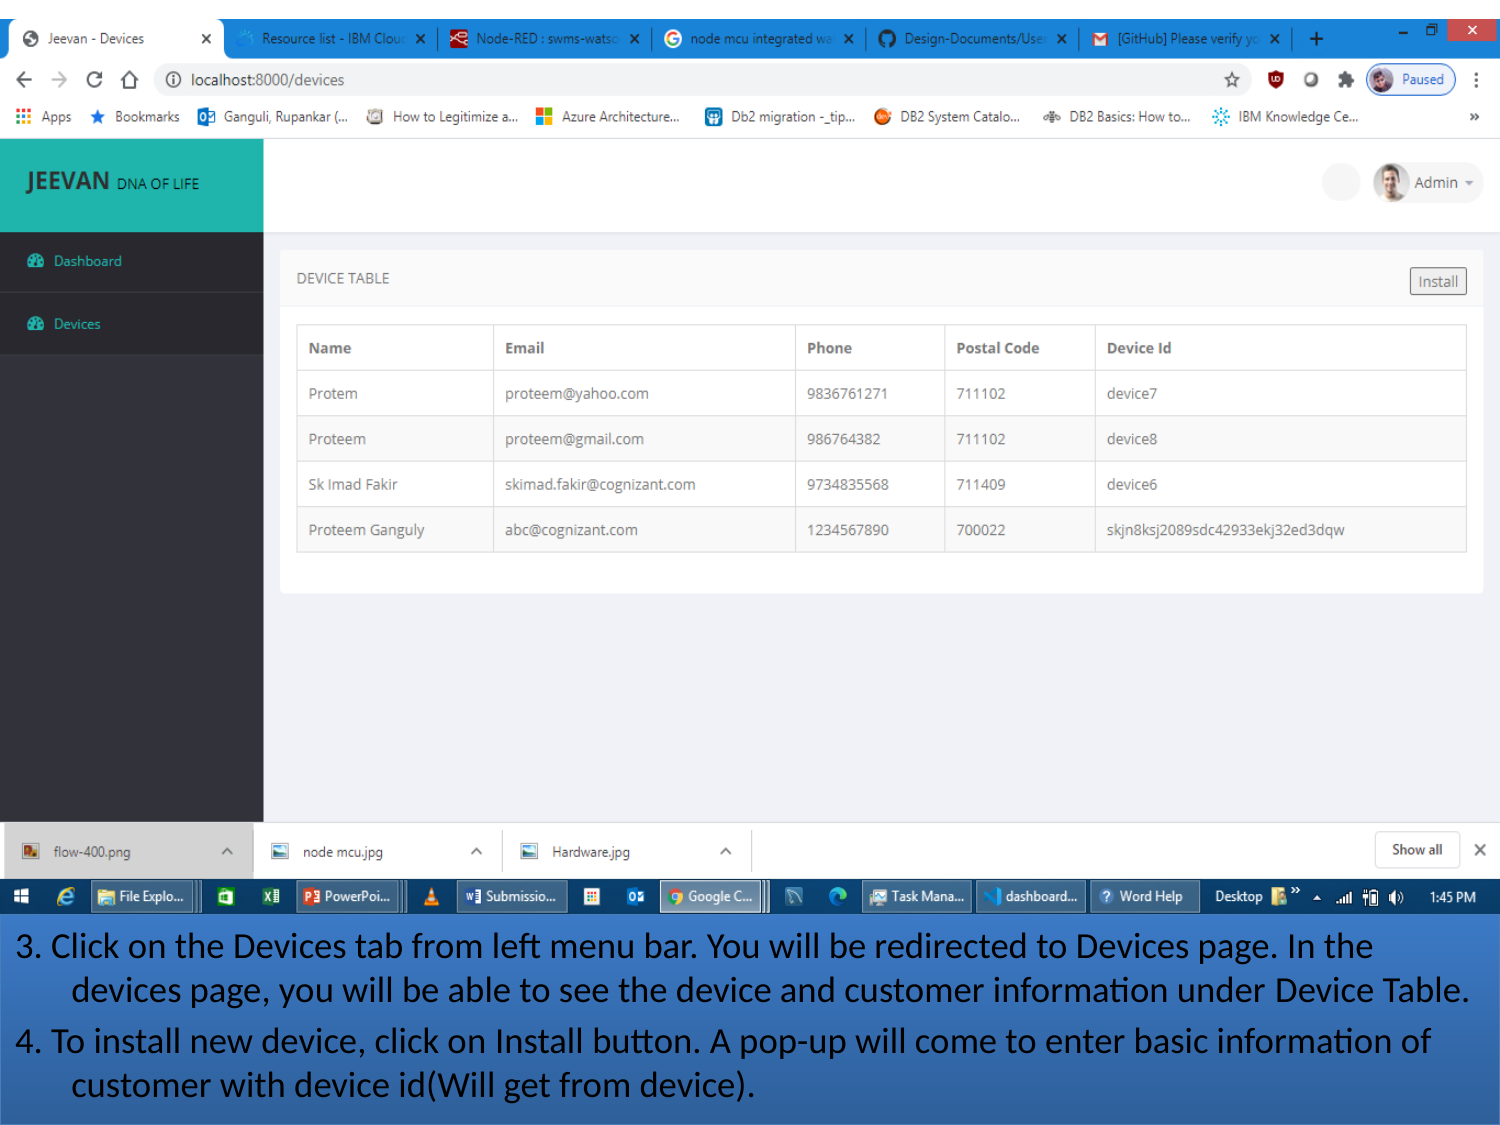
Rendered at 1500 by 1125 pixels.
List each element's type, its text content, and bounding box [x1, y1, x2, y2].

picture [0, 18, 1500, 915]
list 3. Click on the Devices tab from left menu bar. You will be redirected to Devices page. In the devices page, you will be able to see the device and customer information under Device Table. 4. To install new device, click on Install button. A pop-up will come to enter basic information of customer with device id(Will get from device). [0, 921, 1500, 1125]
